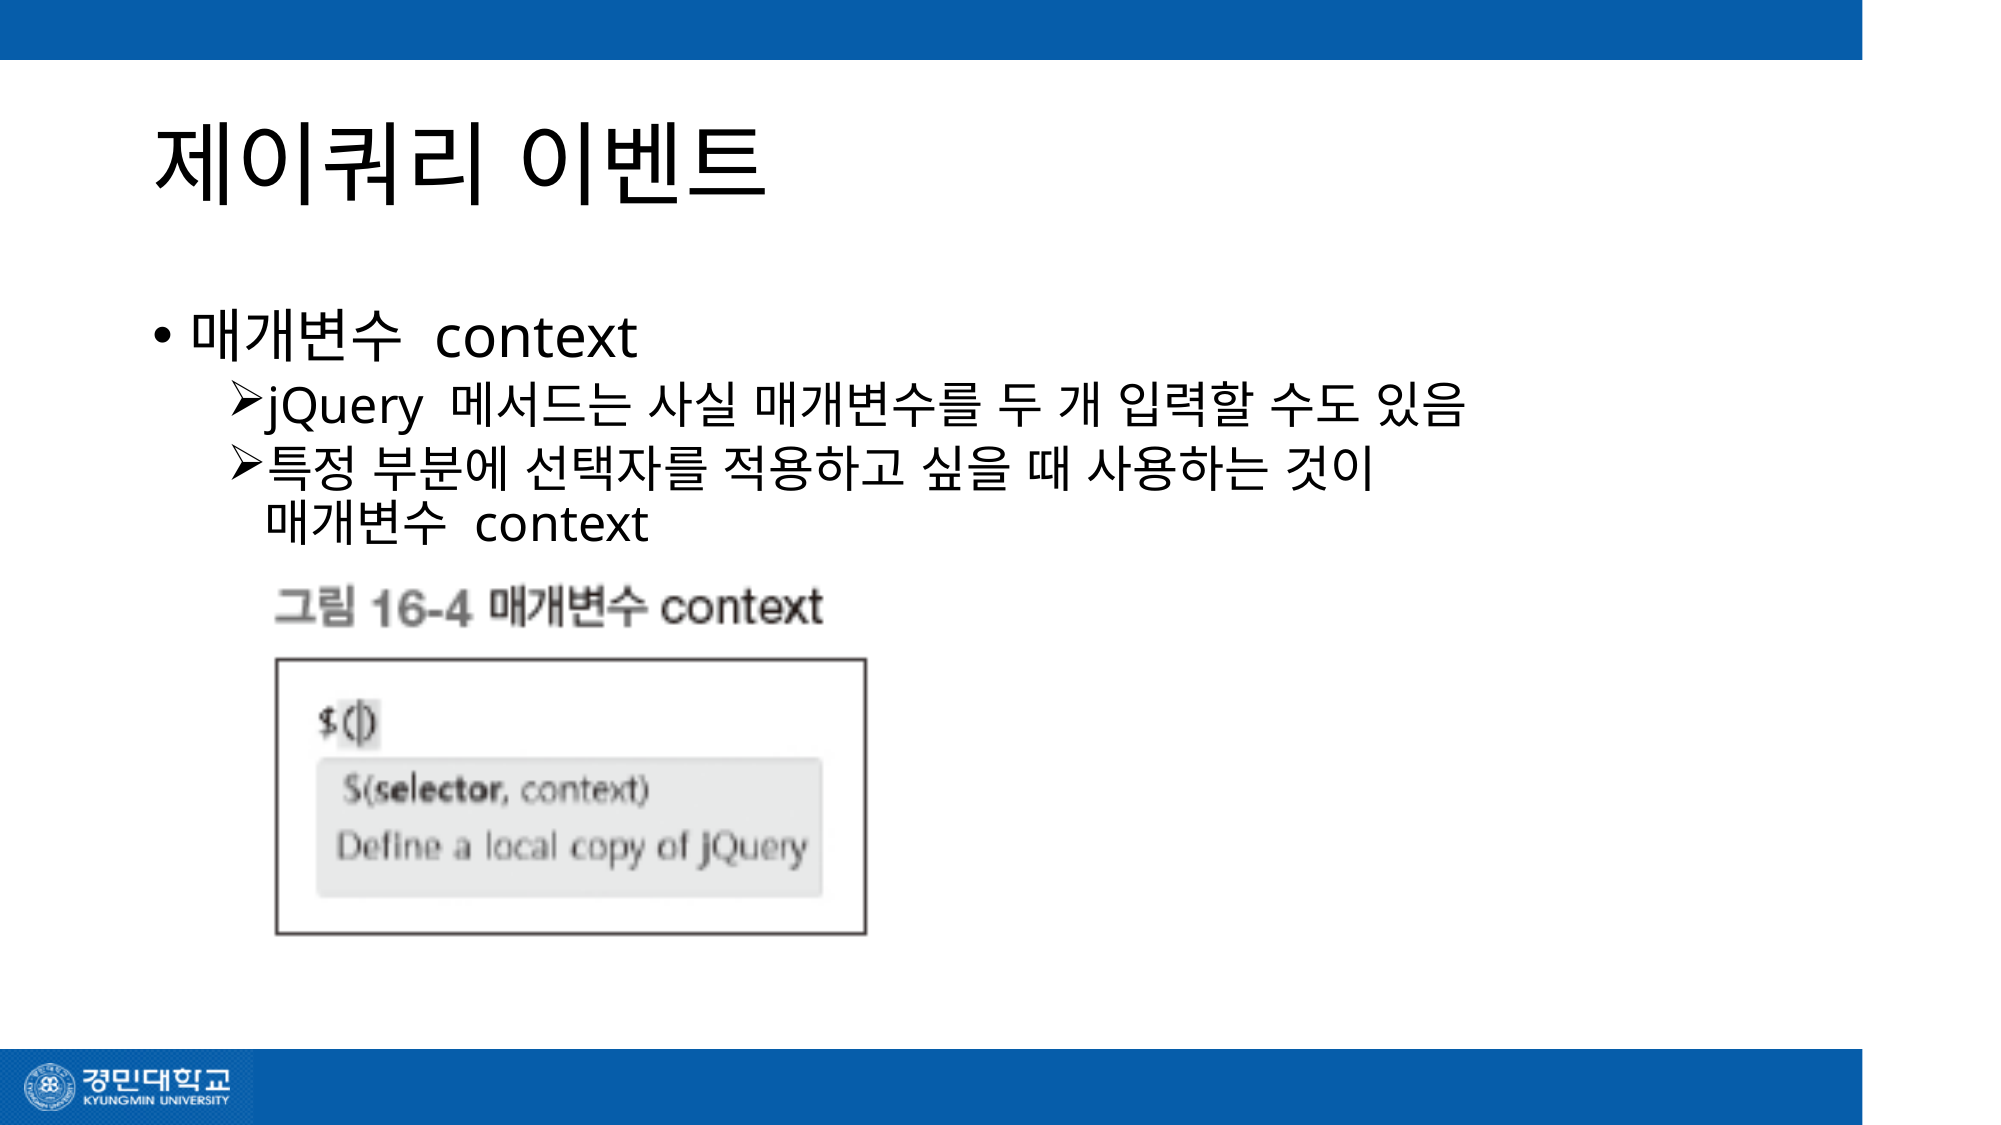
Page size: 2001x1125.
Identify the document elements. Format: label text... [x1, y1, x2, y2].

title 제이쿼리 이벤트 [137, 59, 1863, 278]
list 매개변수 context jQuery 메서드는 사실 매개변수를 두 개 입력할 수도 있음 특정 부분에 선택자를 적용하고 싶을 때 사용하는 것이 매개변수 context [137, 299, 1863, 1014]
picture [266, 570, 906, 971]
picture [0, 1049, 253, 1125]
